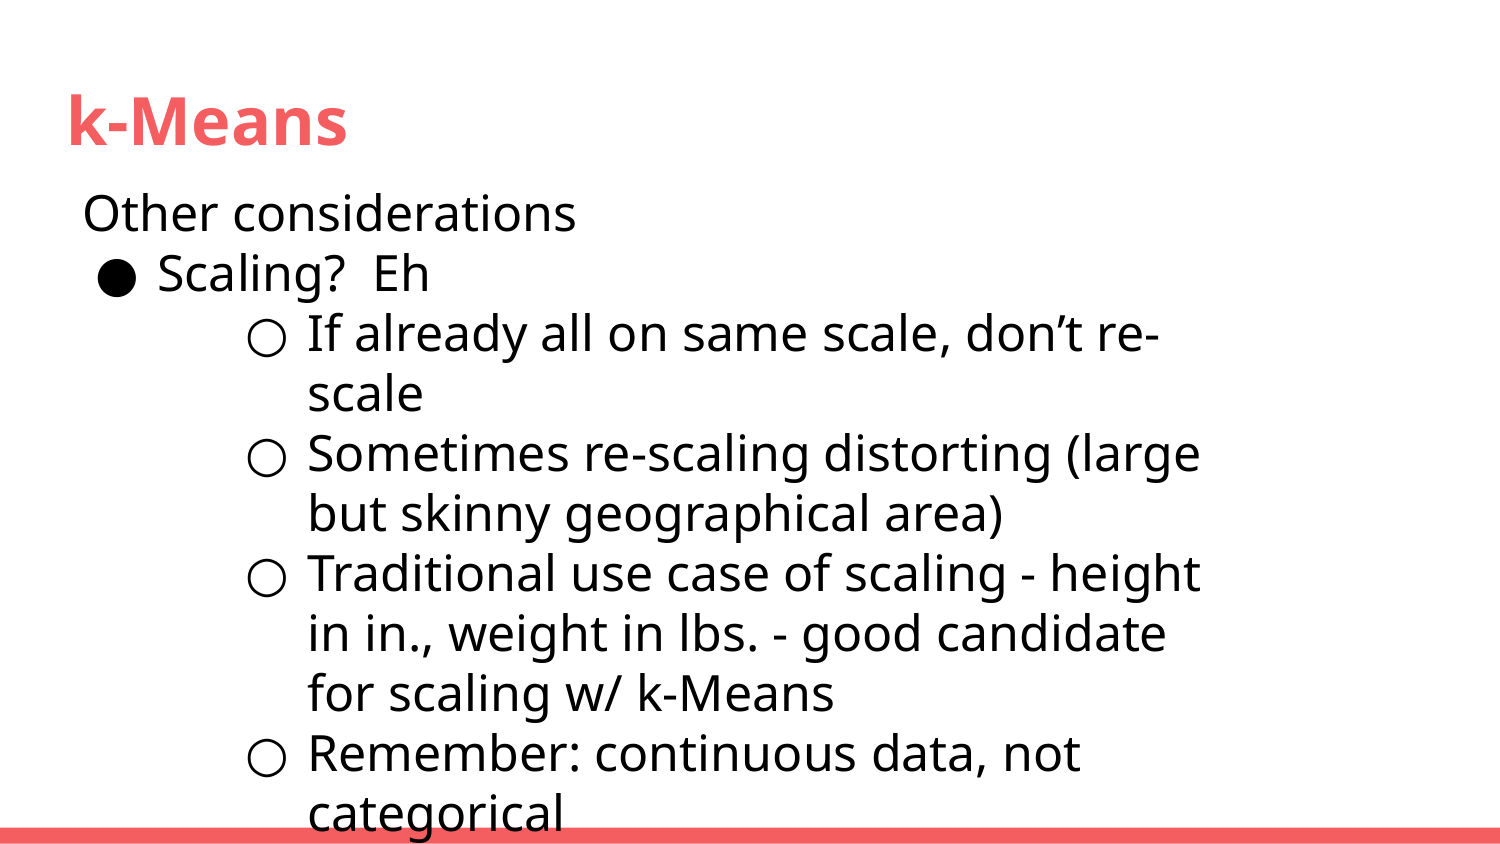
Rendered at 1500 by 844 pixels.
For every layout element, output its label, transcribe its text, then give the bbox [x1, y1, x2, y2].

text_box Other considerations Scaling? Eh If already all on same scale, don’t re-scale Sometimes re-scaling distorting (large but skinny geographical area) Traditional use case of scaling - height in in., weight in lbs. - good candidate for scaling w/ k-Means Remember: continuous data, not categorical [67, 166, 1220, 241]
title k-Means [51, 64, 1449, 167]
